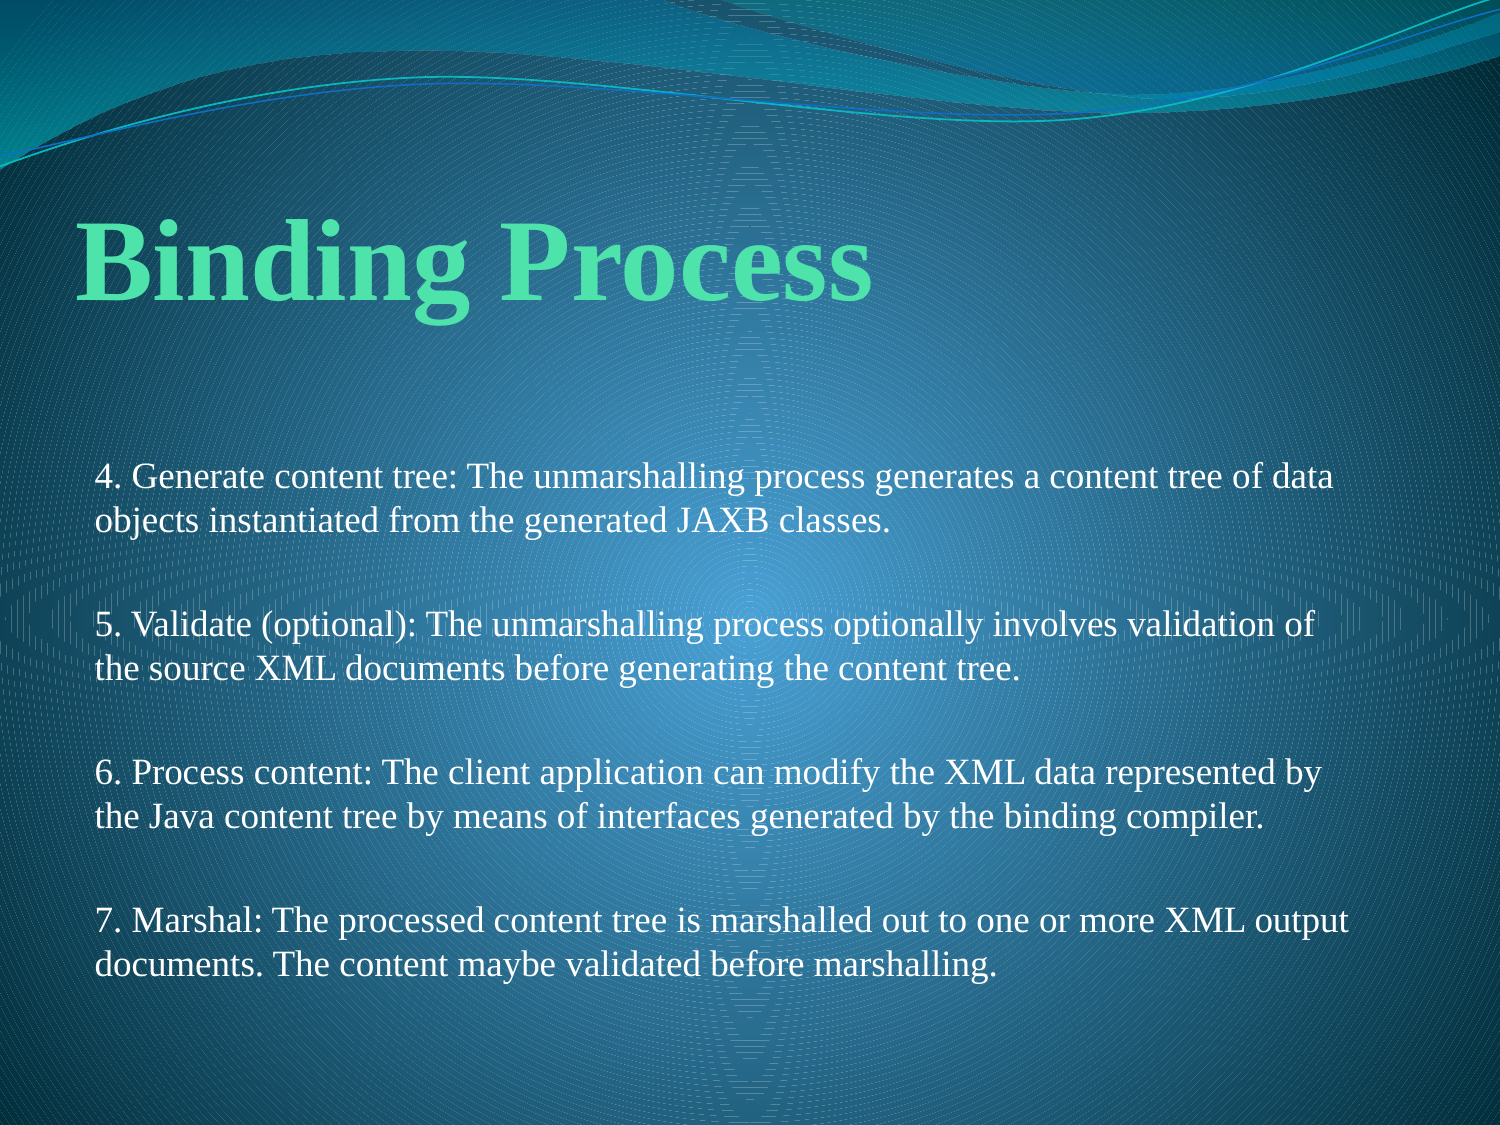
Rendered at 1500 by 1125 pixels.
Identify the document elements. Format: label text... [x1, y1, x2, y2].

title Binding Process [75, 99, 1350, 324]
list 4. Generate content tree: The unmarshalling process generates a content tree of data objects instantiated from the generated JAXB classes. 5. Validate (optional): The unmarshalling process optionally involves validation of the source XML documents before generating the content tree. 6. Process content: The client application can modify the XML data represented by the Java content tree by means of interfaces generated by the binding compiler. 7. Marshal: The processed content tree is marshalled out to one or more XML output documents. The content maybe validated before marshalling. [86, 443, 1362, 1000]
